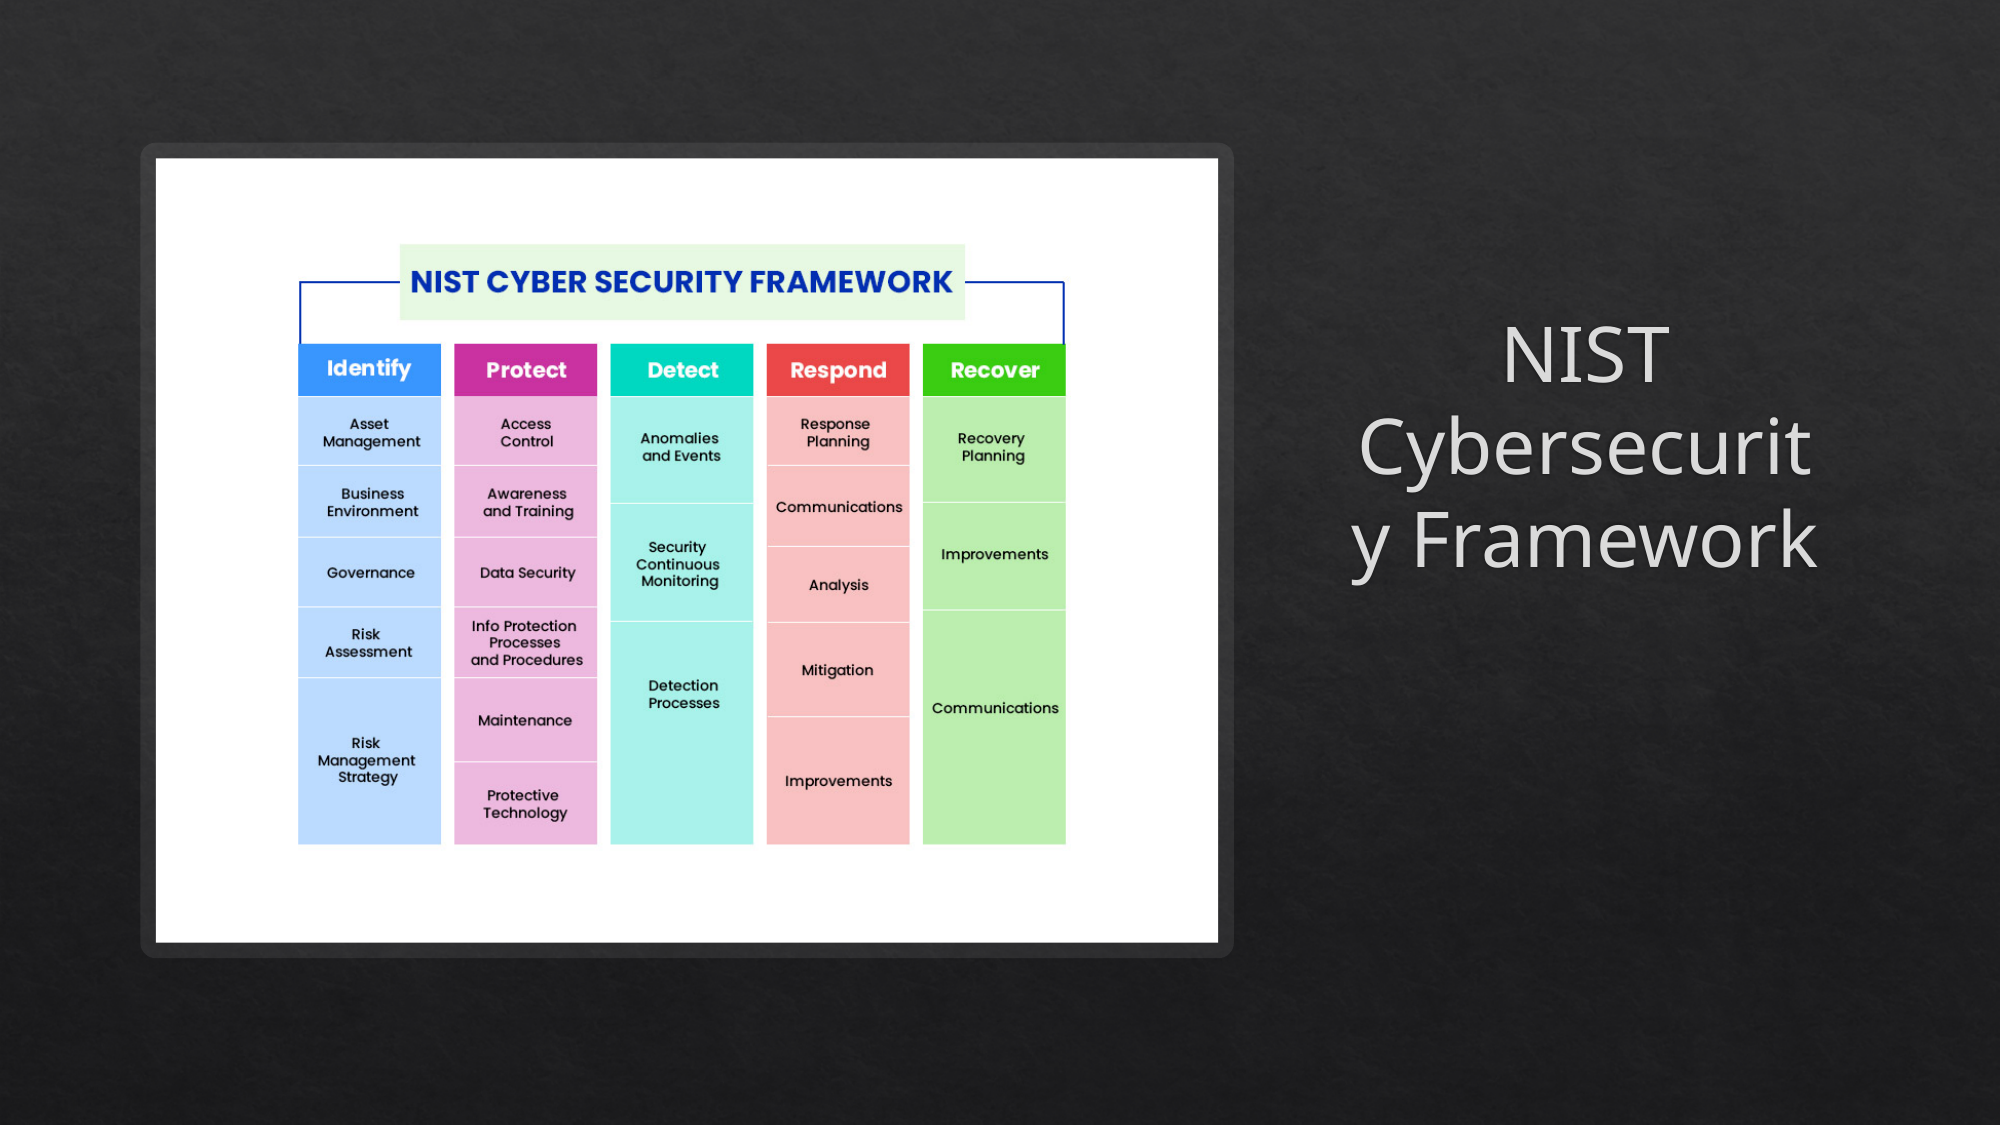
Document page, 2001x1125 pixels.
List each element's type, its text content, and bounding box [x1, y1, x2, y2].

text_box [155, 157, 1220, 944]
text_box [0, 0, 2000, 1125]
title NIST Cybersecurity Framework [1327, 158, 1843, 591]
picture [290, 235, 1075, 866]
